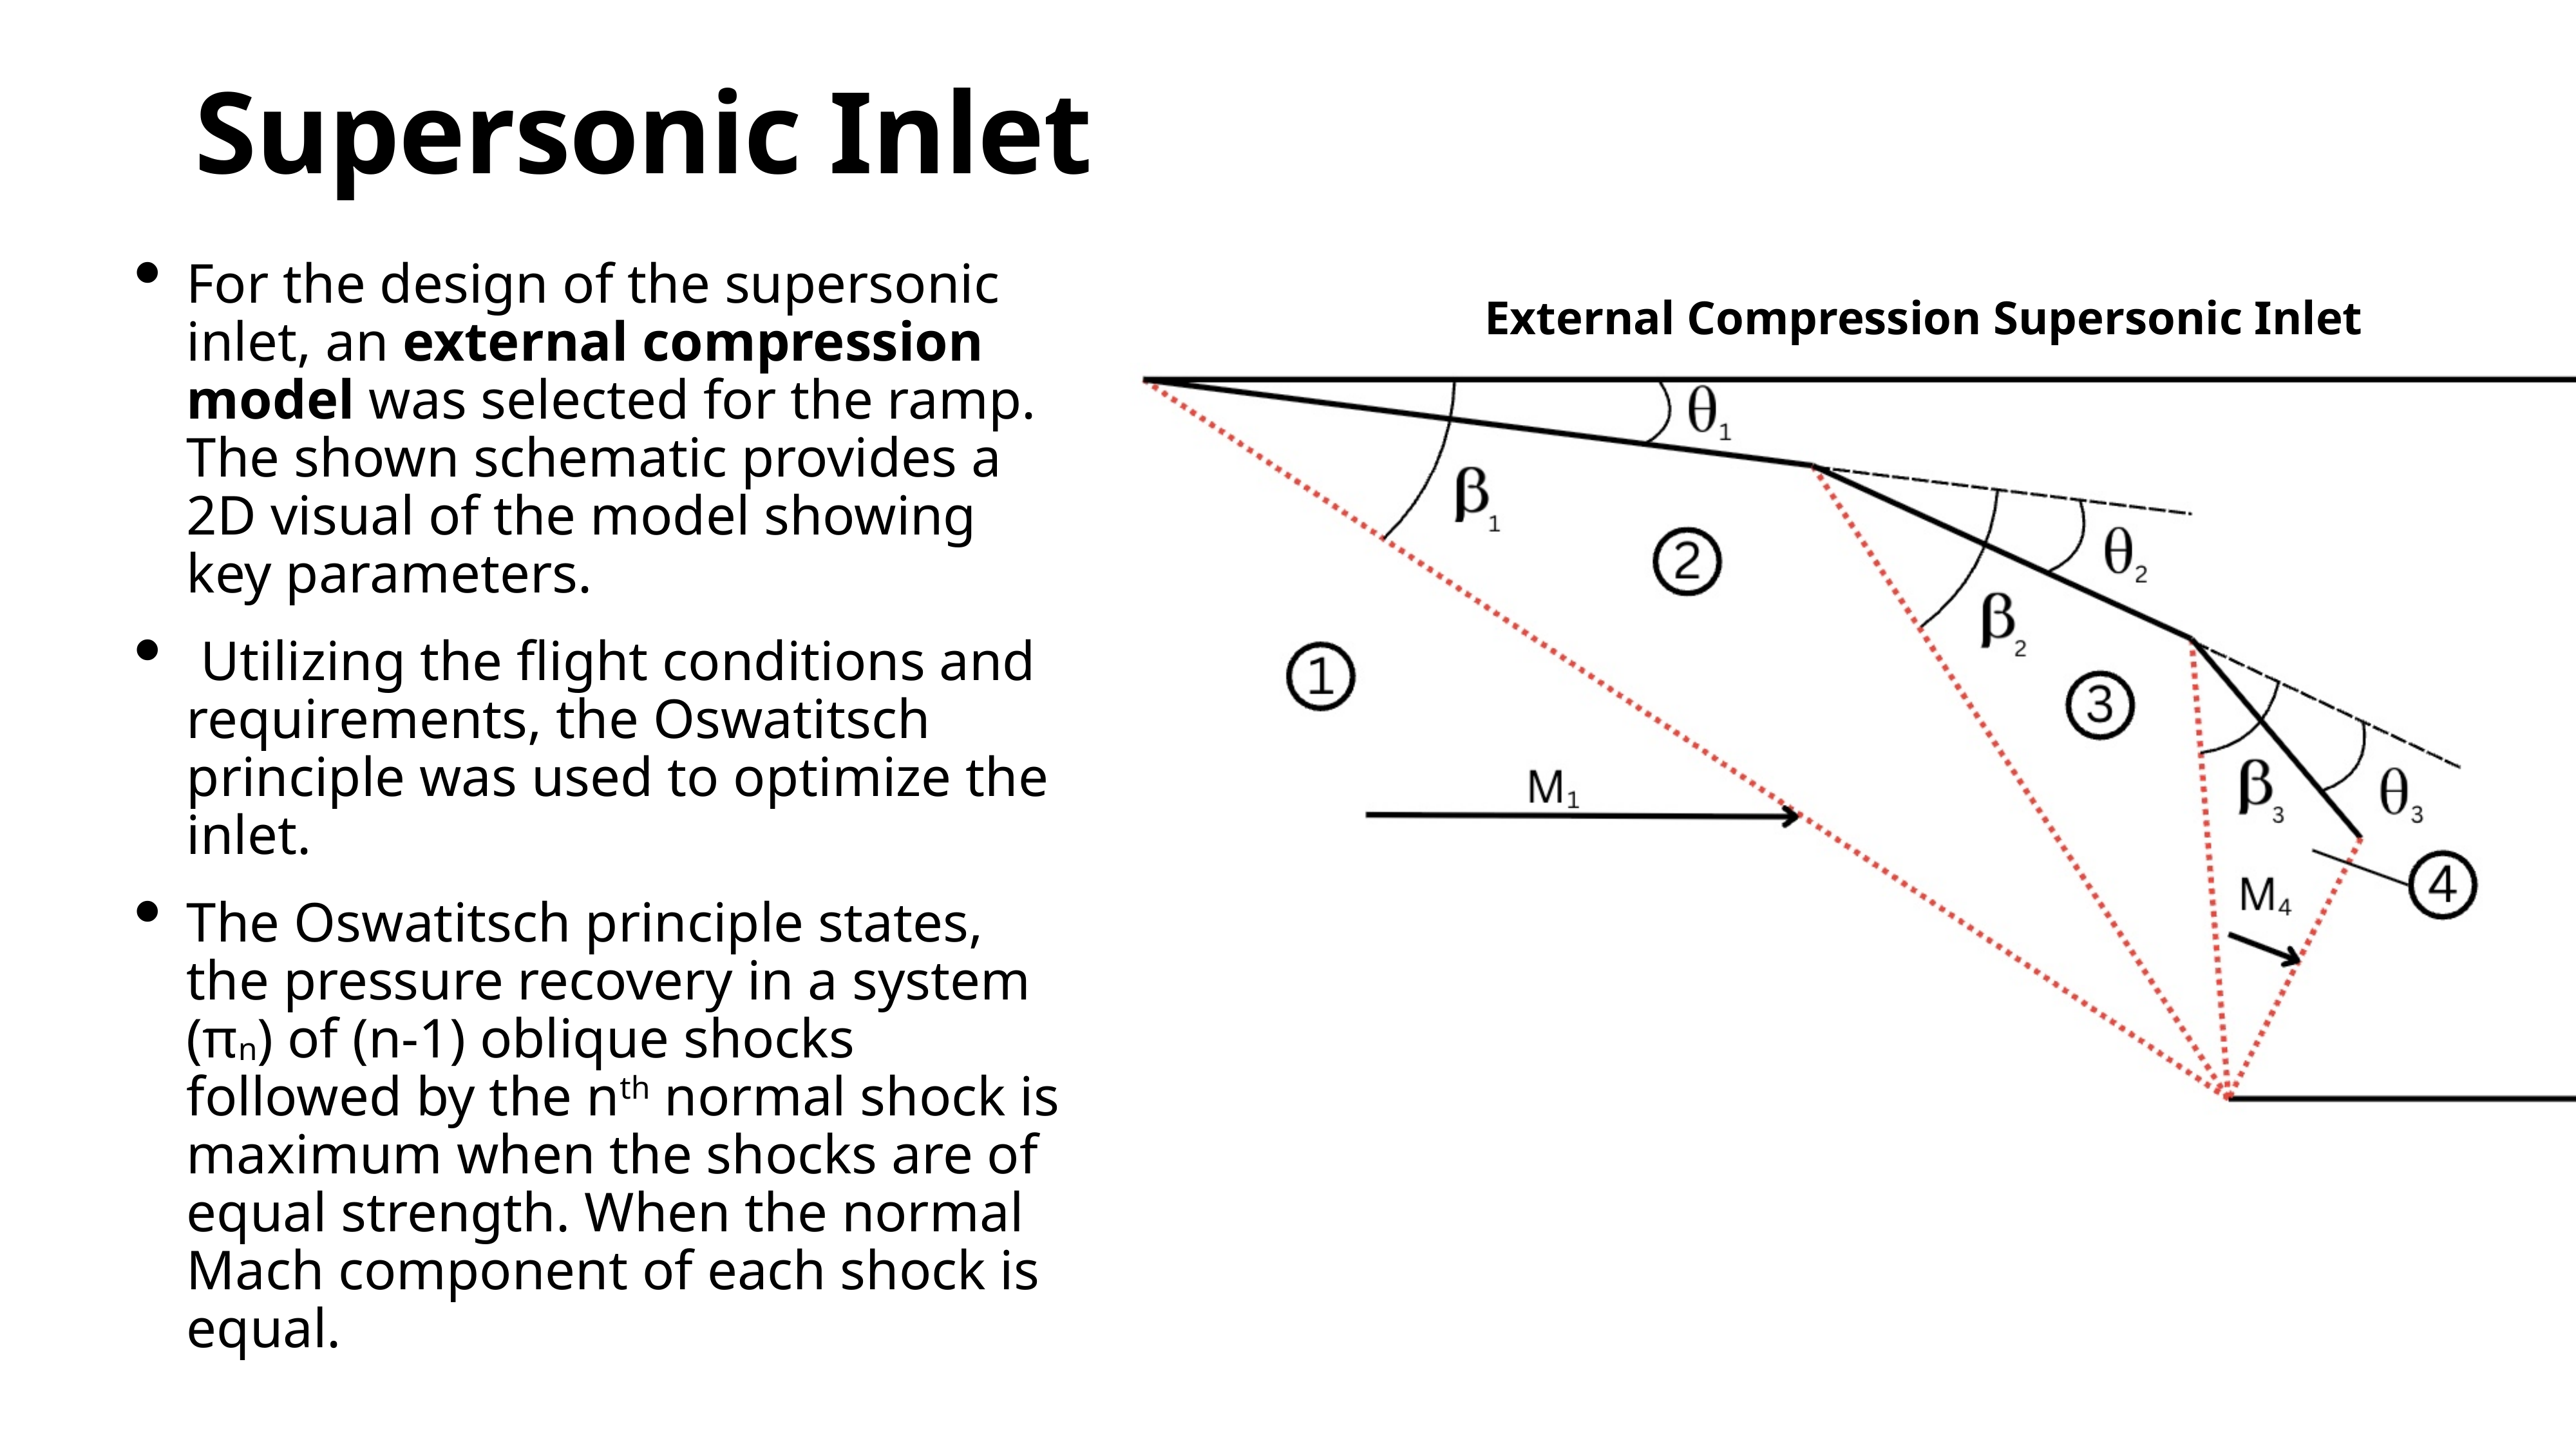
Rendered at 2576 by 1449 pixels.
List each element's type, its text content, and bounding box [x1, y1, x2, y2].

title Supersonic Inlet [128, 81, 1160, 252]
list For the design of the supersonic inlet, an external compression model was selected for the ramp. The shown schematic provides a 2D visual of the model showing key parameters. Utilizing the flight conditions and requirements, the Oswatitsch principle was used to optimize the inlet. The Oswatitsch principle states, the pressure recovery in a system (πn) of (n-1) oblique shocks followed by the nth normal shock is maximum when the shocks are of equal strength. When the normal Mach component of each shock is equal. [128, 251, 1081, 1381]
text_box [1130, 279, 2576, 1123]
